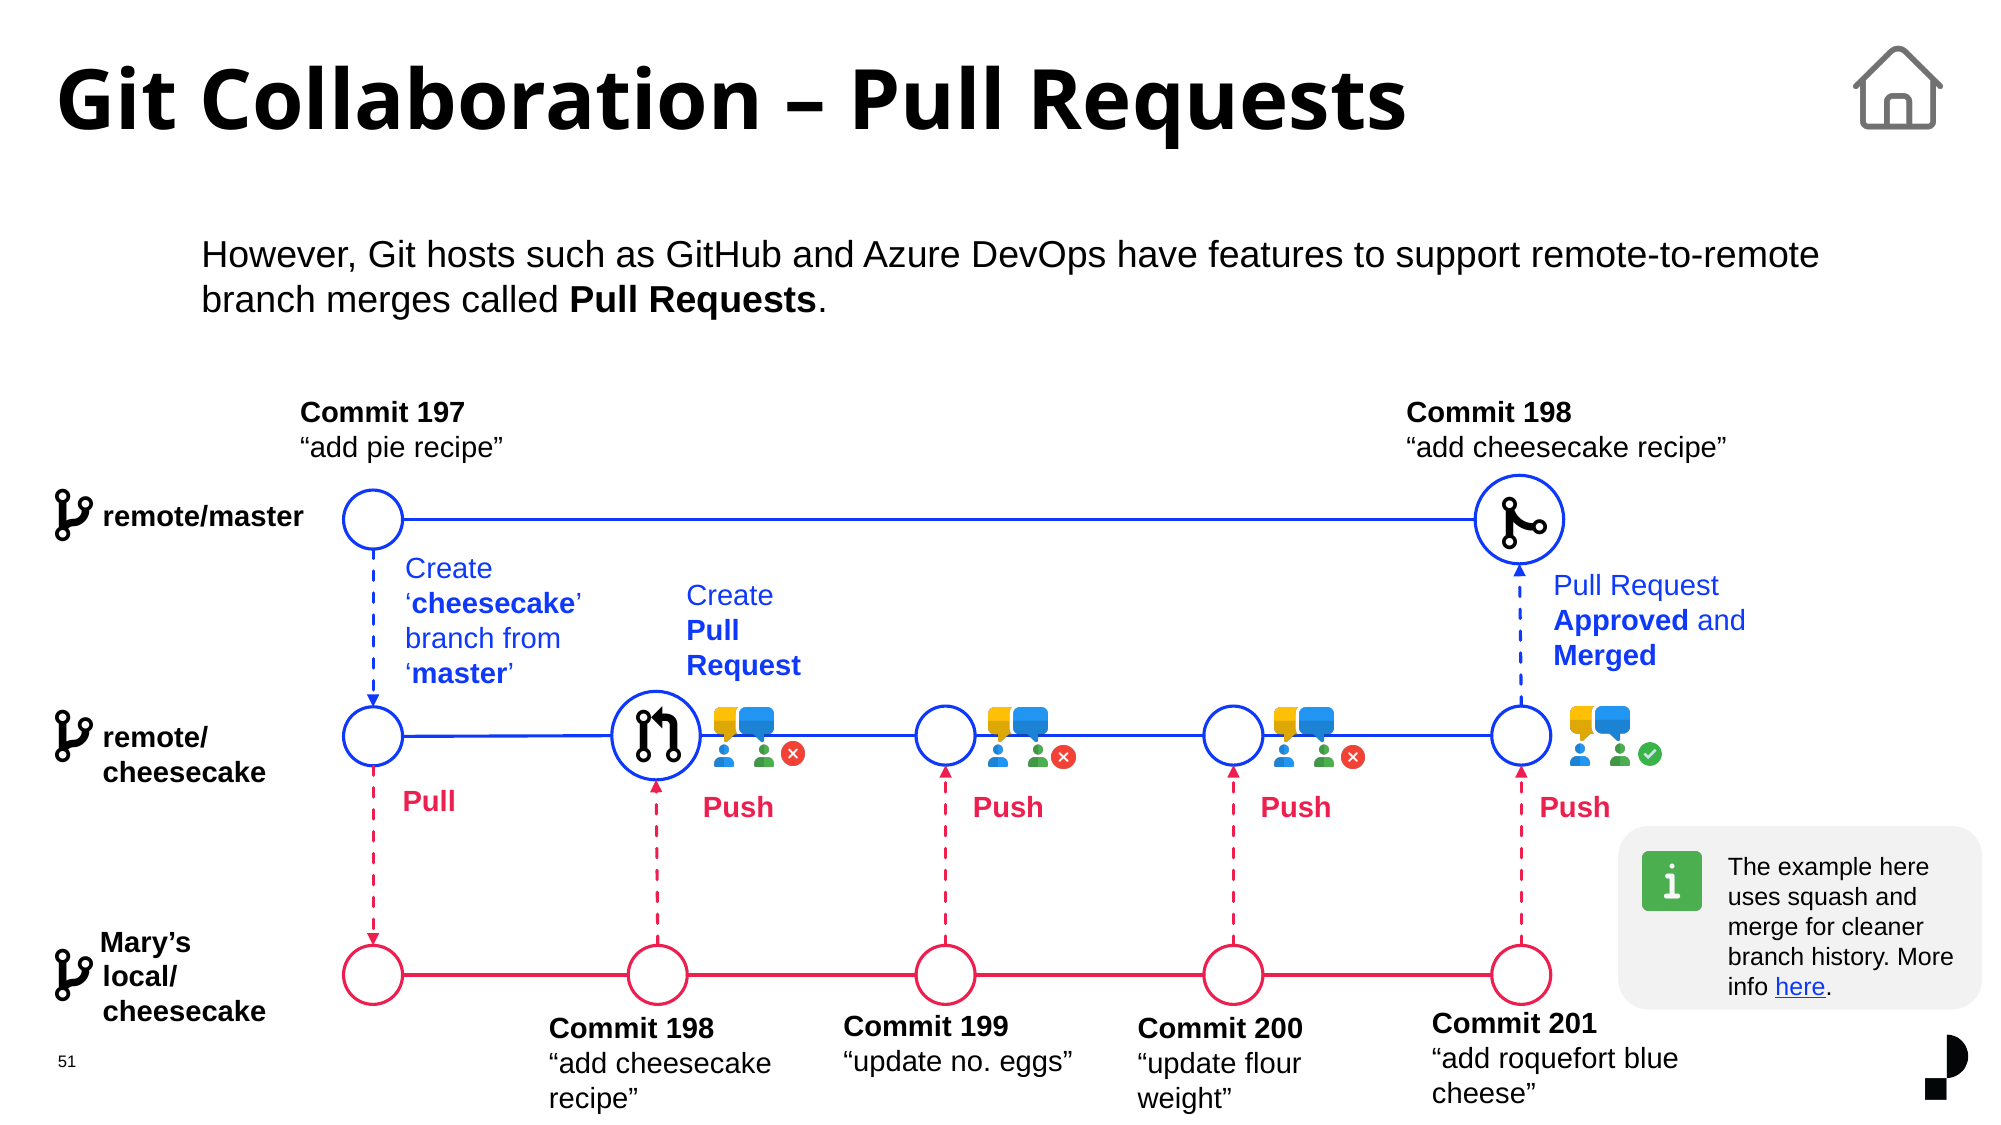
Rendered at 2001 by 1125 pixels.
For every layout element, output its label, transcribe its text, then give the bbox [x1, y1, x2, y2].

text_box Pull Request Approved and Merged [1553, 566, 1806, 672]
picture [1638, 741, 1662, 766]
text_box [627, 944, 689, 1006]
text_box [1202, 705, 1264, 767]
picture [1642, 851, 1702, 911]
picture [1570, 706, 1630, 766]
picture [780, 741, 805, 766]
text_box Create ‘cheesecake’ branch from ‘master’ [405, 549, 658, 690]
text_box However, Git hosts such as GitHub and Azure DevOps have features to support remote-to-remote branch merges called Pull Requests. [201, 230, 1825, 321]
text_box Commit 199 “update no. eggs” [843, 1007, 1108, 1078]
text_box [55, 706, 322, 790]
picture [988, 707, 1048, 767]
picture [1274, 707, 1334, 767]
picture [714, 707, 774, 767]
text_box [915, 705, 977, 767]
text_box Commit 198 “add cheesecake recipe” [548, 1009, 813, 1115]
text_box Commit 198 “add cheesecake recipe” [1406, 393, 1738, 464]
text_box [1490, 944, 1552, 1004]
text_box Push [1539, 788, 1656, 824]
text_box [342, 489, 404, 551]
picture [1340, 745, 1365, 769]
text_box [1617, 824, 1984, 1011]
text_box [915, 944, 977, 1006]
text_box Push [972, 788, 1089, 824]
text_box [55, 485, 322, 545]
picture [1920, 1028, 1972, 1106]
text_box Pull [402, 781, 519, 817]
text_box [610, 690, 702, 781]
text_box [342, 944, 404, 1006]
text_box [342, 705, 404, 767]
text_box The example here uses squash and merge for cleaner branch history. More info here. [1727, 850, 1959, 1001]
picture [1051, 745, 1076, 769]
slide_number 51 [56, 1050, 77, 1071]
text_box Create Pull Request [686, 576, 802, 682]
picture [1502, 493, 1547, 553]
text_box Commit 200 “update flour weight” [1137, 1009, 1402, 1115]
text_box [1202, 944, 1264, 1006]
text_box [1474, 474, 1565, 565]
list Git Collaboration – Pull Requests [55, 57, 1943, 149]
picture [1853, 43, 1943, 132]
text_box Push [702, 788, 819, 824]
text_box [1490, 705, 1552, 767]
text_box Commit 201 “add roquefort blue cheese” [1431, 1004, 1696, 1110]
text_box Push [1260, 788, 1377, 824]
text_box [55, 923, 322, 1028]
picture [636, 706, 681, 766]
text_box Commit 197 “add pie recipe” [300, 393, 598, 464]
